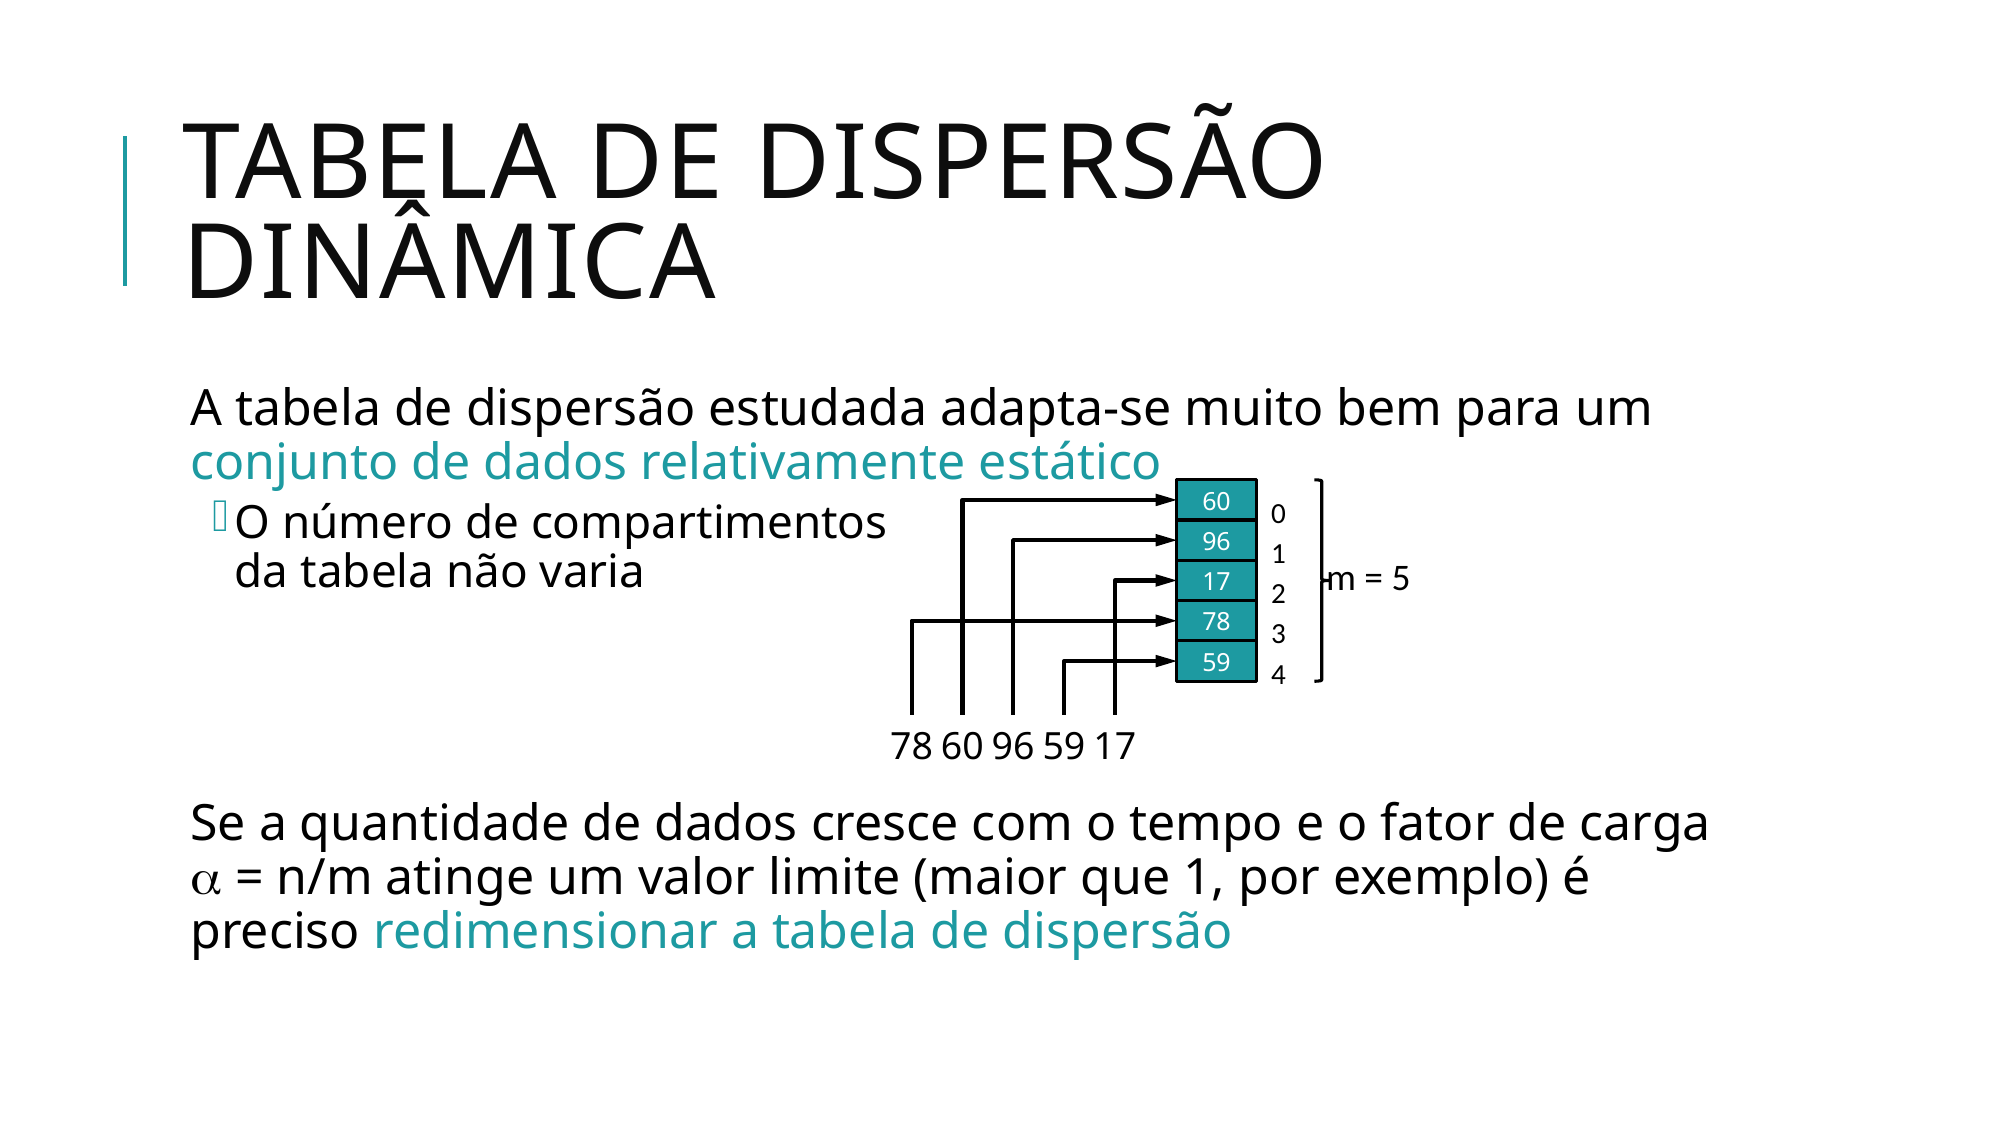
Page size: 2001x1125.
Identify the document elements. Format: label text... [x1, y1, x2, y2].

title Tabela de Dispersão Dinâmica [168, 96, 1763, 342]
list A tabela de dispersão estudada adapta-se muito bem para um conjunto de dados relativamente estático O número de compartimentos da tabela não varia Se a quantidade de dados cresce com o tempo e o fator de carga  = n/m atinge um valor limite (maior que 1, por exemplo) é preciso redimensionar a tabela de dispersão [168, 375, 1763, 1035]
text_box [893, 479, 1405, 750]
